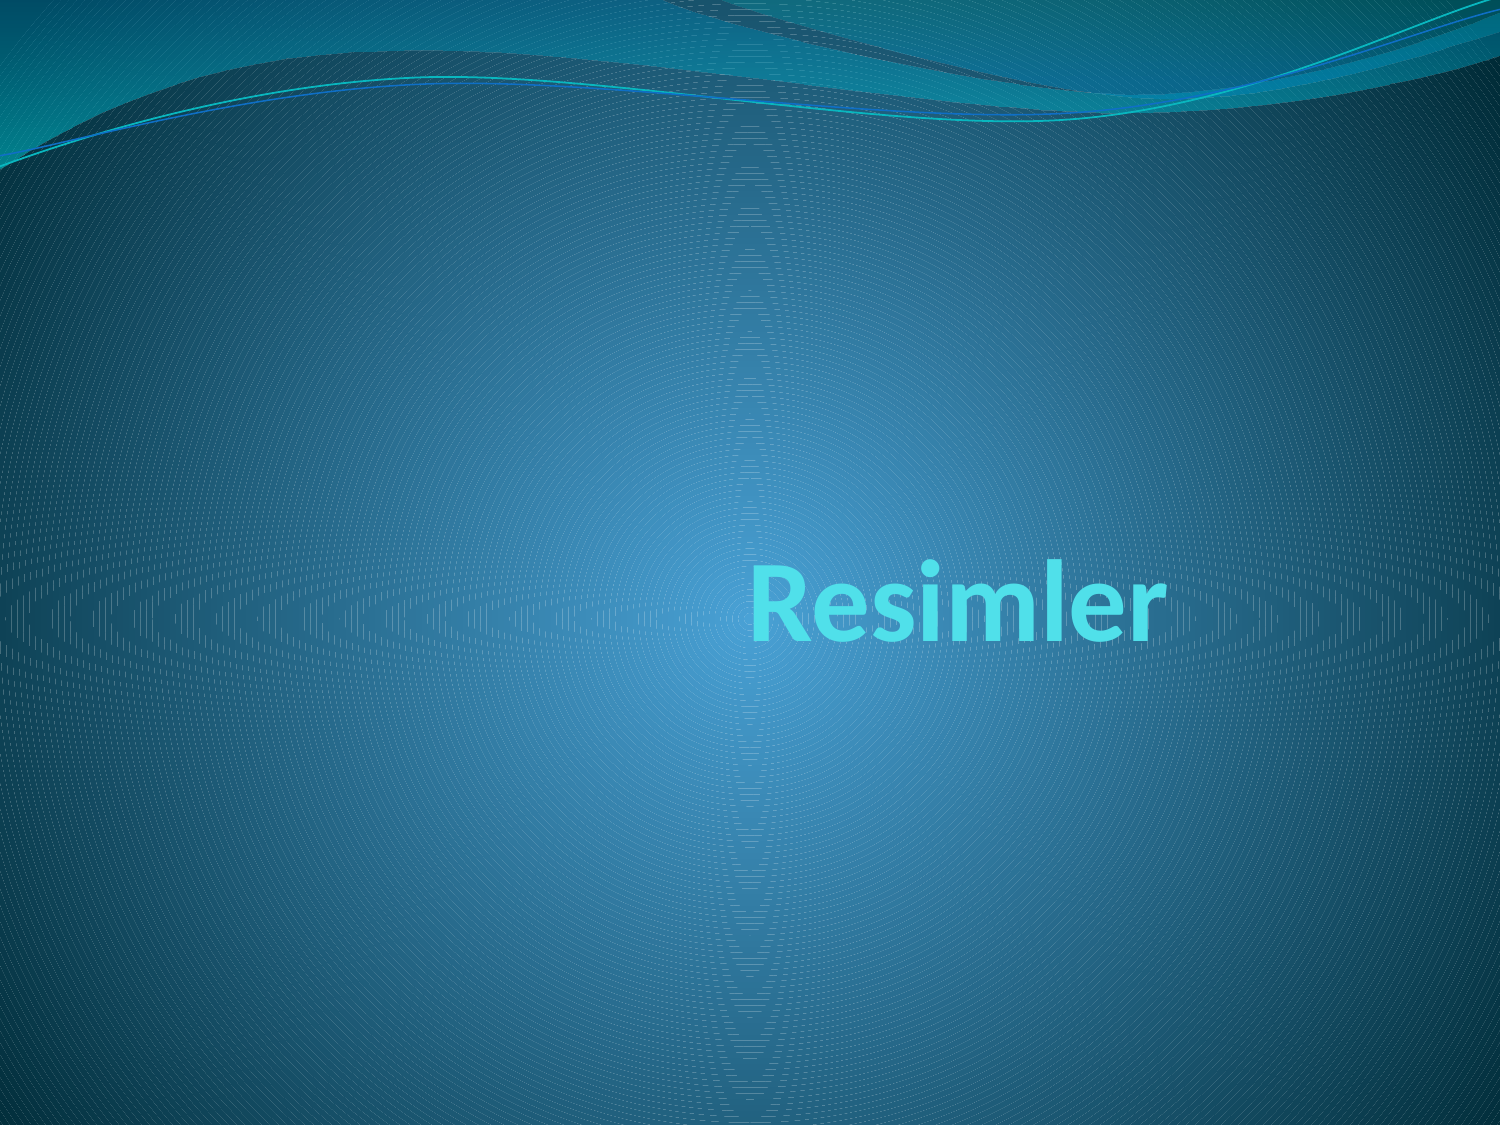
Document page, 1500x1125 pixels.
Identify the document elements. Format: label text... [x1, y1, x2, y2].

title Resimler [636, 302, 1199, 666]
